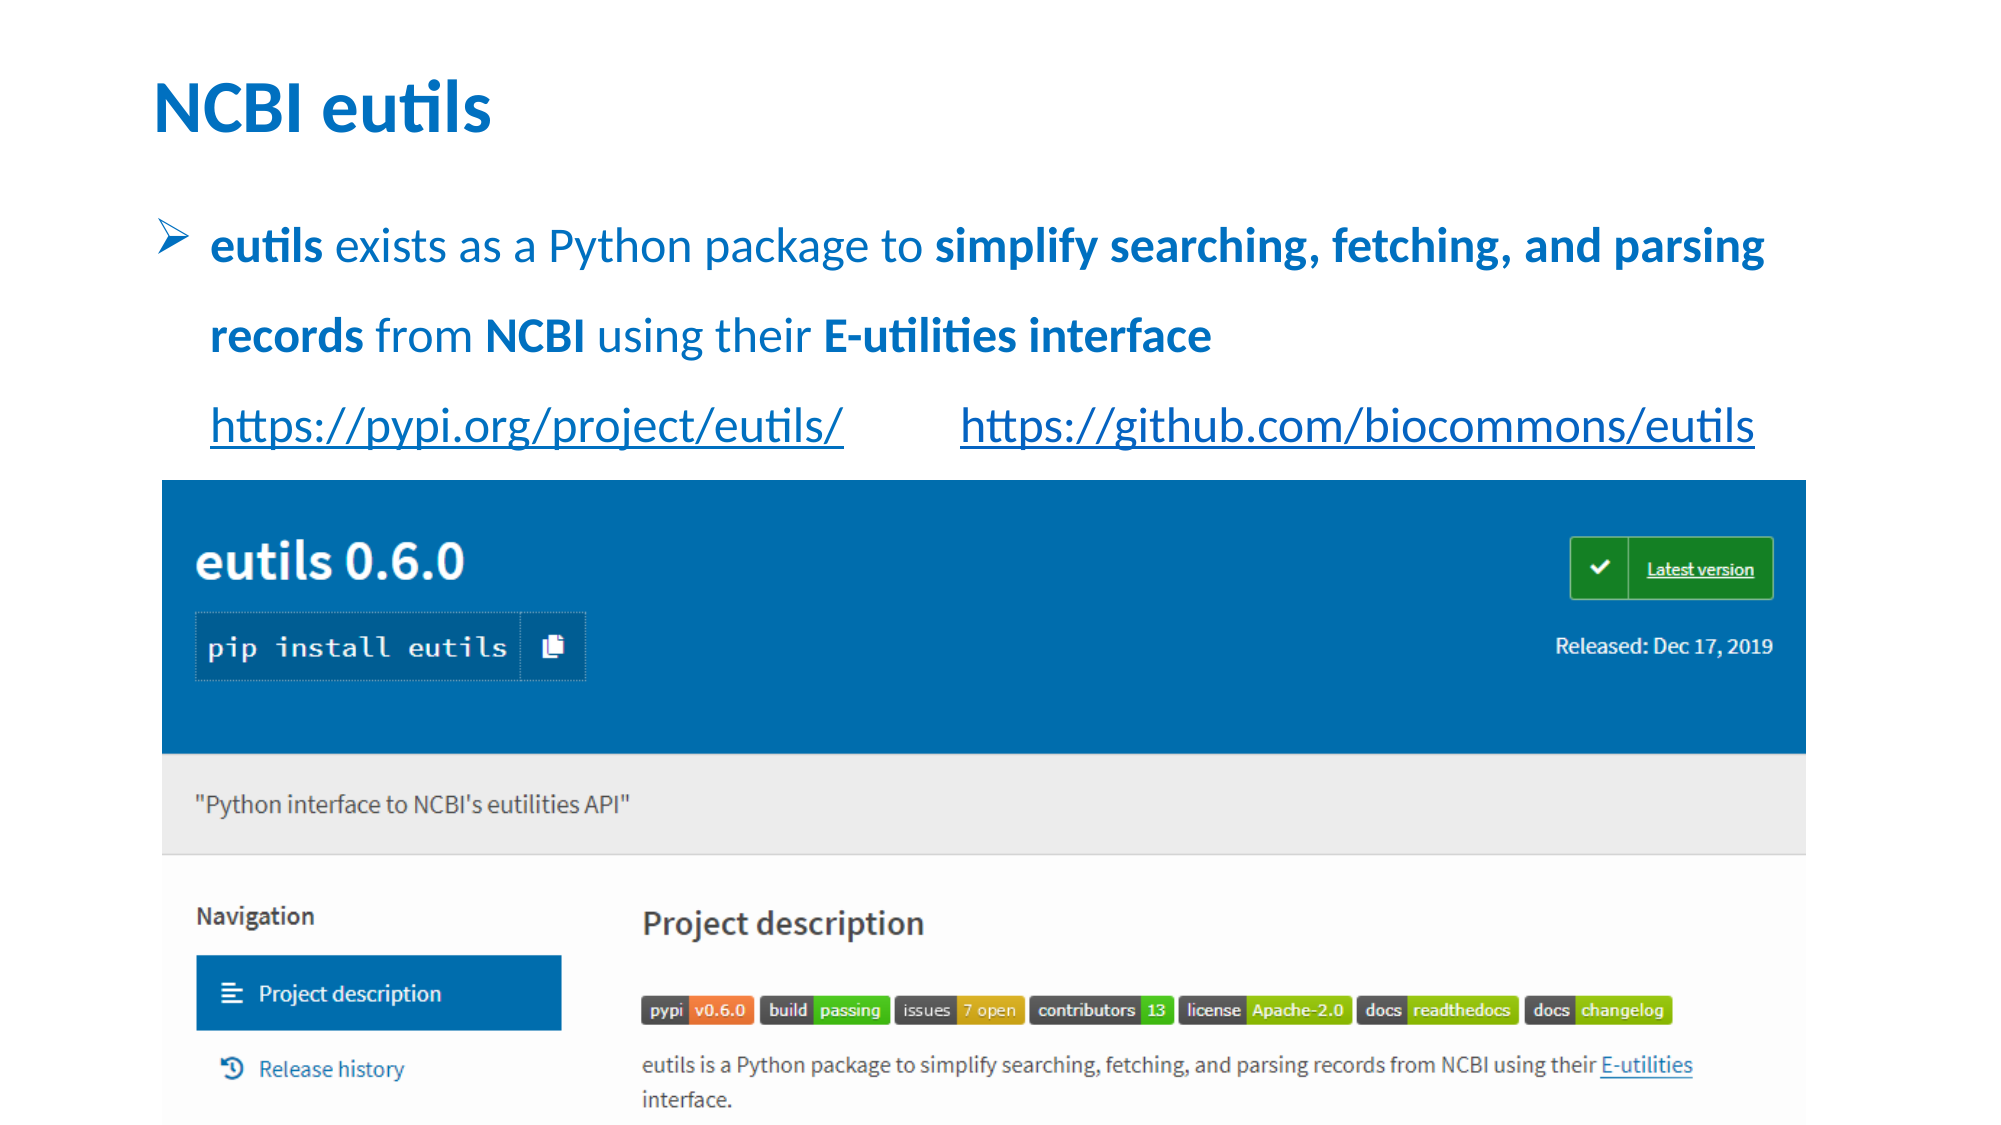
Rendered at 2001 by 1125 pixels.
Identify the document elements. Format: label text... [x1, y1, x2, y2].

list eutils exists as a Python package to simplify searching, fetching, and parsing records from NCBI using their E-utilities interface https://pypi.org/project/eutils/ https://github.com/biocommons/eutils [138, 174, 1864, 889]
picture [162, 480, 1806, 1125]
title NCBI eutils [138, 0, 1864, 174]
